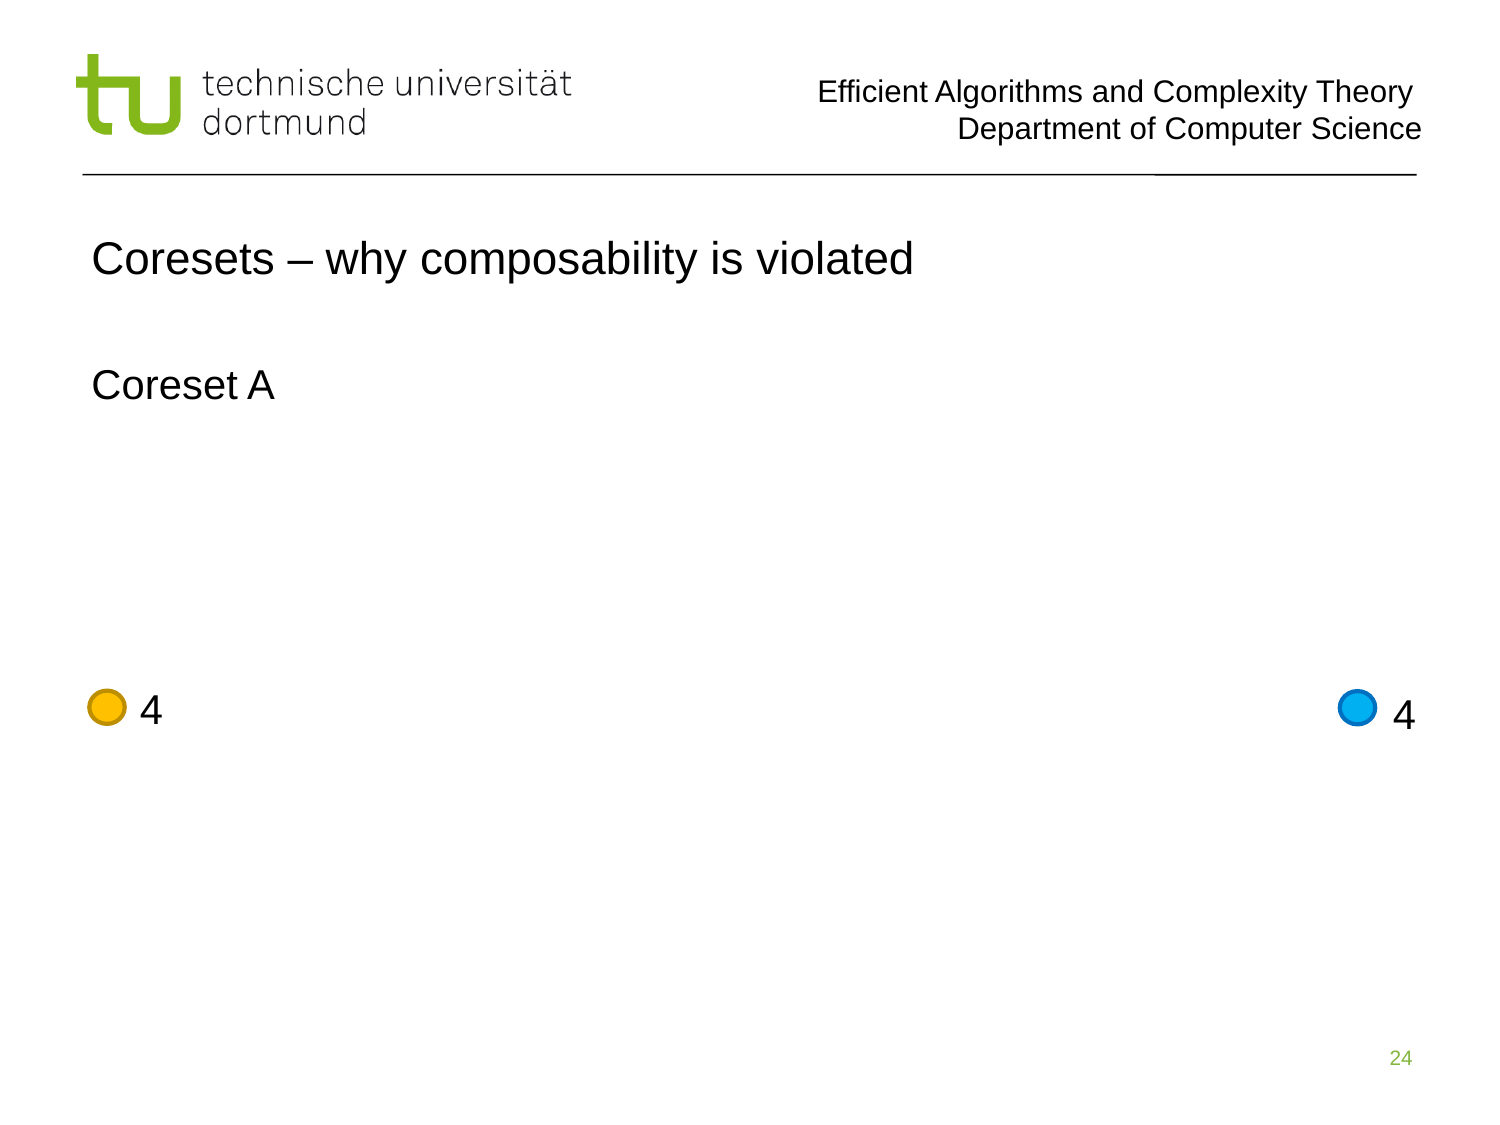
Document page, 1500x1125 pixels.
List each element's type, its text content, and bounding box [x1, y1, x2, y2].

list Coreset A [76, 349, 1411, 1001]
text_box 4 [124, 675, 178, 740]
picture [76, 54, 573, 145]
text_box 4 [1378, 680, 1432, 745]
title Coresets – why composability is violated [76, 174, 1411, 338]
text_box [1337, 688, 1378, 727]
text_box [87, 688, 124, 726]
